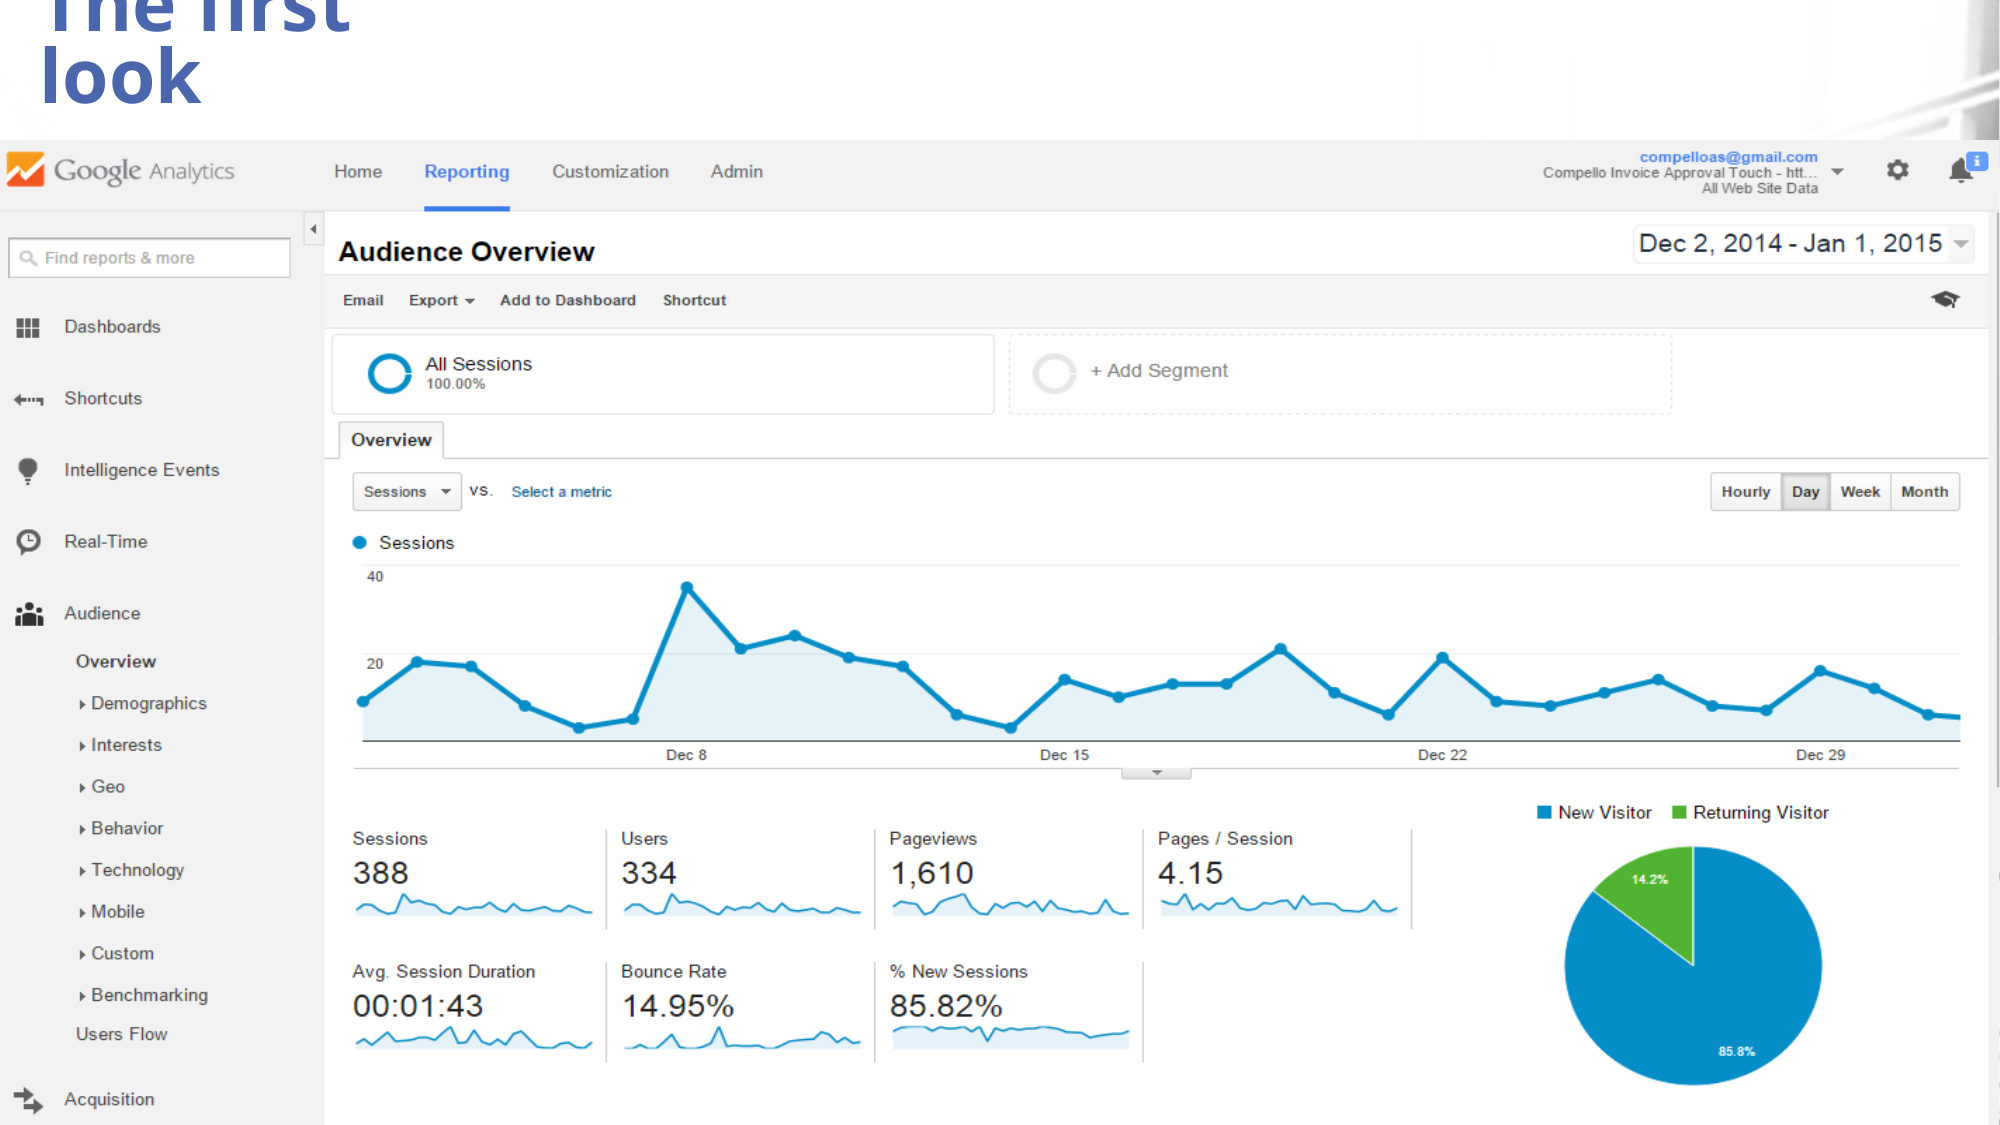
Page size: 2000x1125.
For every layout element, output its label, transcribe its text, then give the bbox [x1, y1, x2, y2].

picture [0, 0, 2000, 1125]
title The first look [24, 22, 525, 125]
